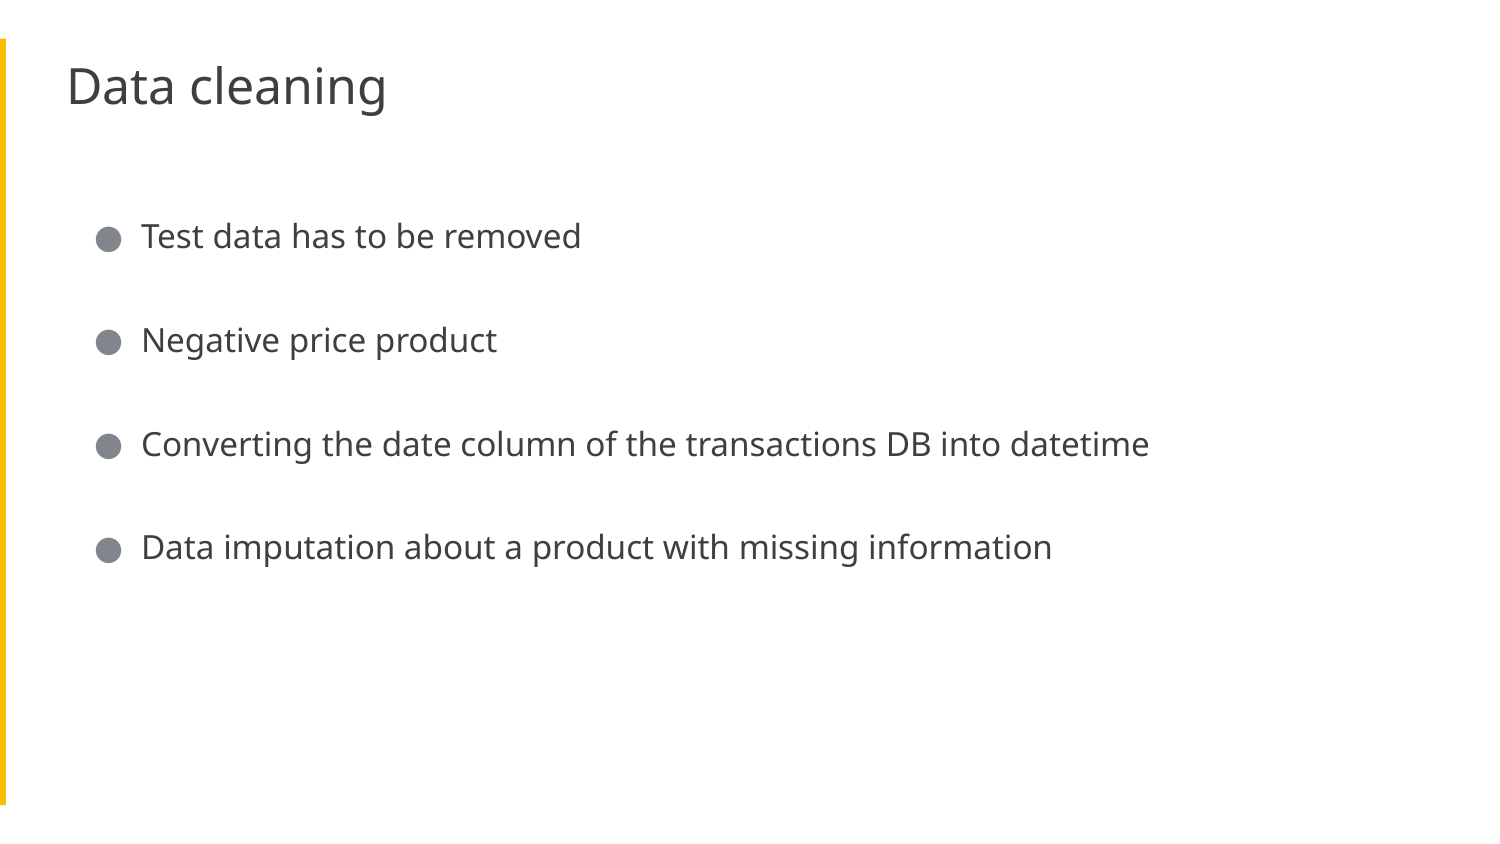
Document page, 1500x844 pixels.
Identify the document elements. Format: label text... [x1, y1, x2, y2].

title Data cleaning [51, 39, 1331, 108]
text_box Test data has to be removed Negative price product Converting the date column of the transactions DB into datetime Data imputation about a product with missing information [51, 188, 1449, 788]
